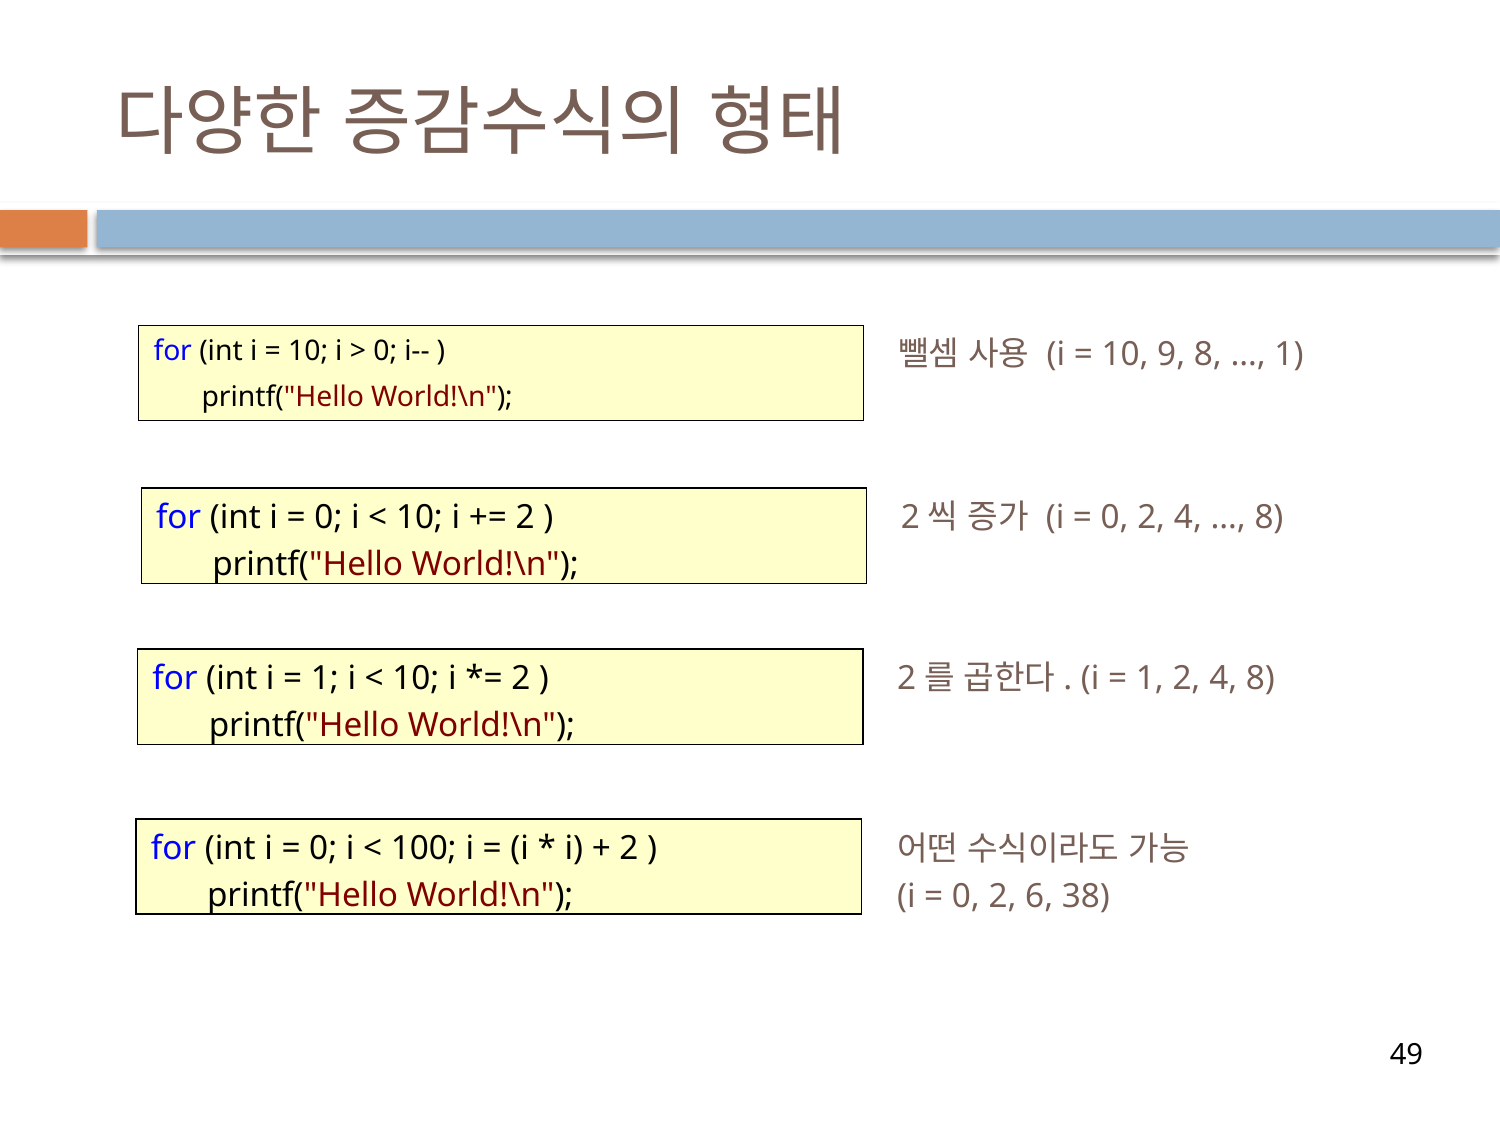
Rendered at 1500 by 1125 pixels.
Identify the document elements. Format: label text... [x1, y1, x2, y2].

slide_number 49 [1021, 1024, 1438, 1085]
text_box 2씩 증가 (i = 0, 2, 4, …, 8) [886, 487, 1376, 583]
text_box for (int i = 0; i < 100; i = (i * i) + 2 ) printf("Hello World!\n"); [136, 818, 862, 915]
text_box 어떤 수식이라도 가능 (i = 0, 2, 6, 38) [882, 820, 1372, 916]
title 다양한 증감수식의 형태 [100, 37, 1438, 200]
list for (int i = 10; i > 0; i-- ) printf("Hello World!\n"); [138, 325, 864, 421]
text_box for (int i = 0; i < 10; i += 2 ) printf("Hello World!\n"); [141, 488, 867, 584]
text_box for (int i = 1; i < 10; i *= 2 ) printf("Hello World!\n"); [137, 649, 863, 745]
text_box 뺄셈 사용 (i = 10, 9, 8, …, 1) [883, 324, 1373, 420]
text_box 2를 곱한다. (i = 1, 2, 4, 8) [882, 648, 1372, 744]
